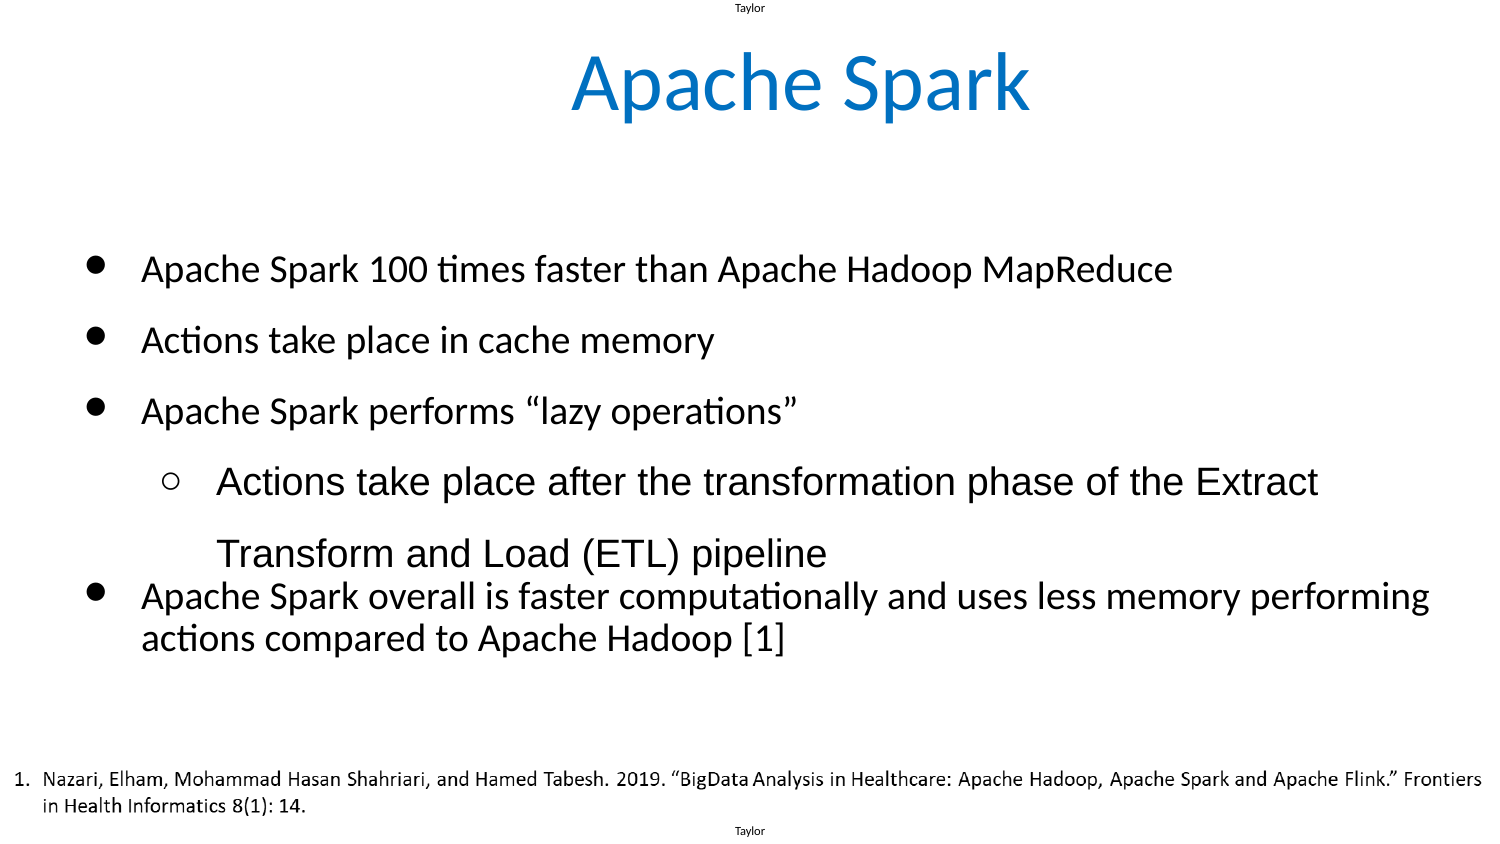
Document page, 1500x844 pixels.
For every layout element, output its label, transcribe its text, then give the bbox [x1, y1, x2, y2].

text_box Taylor [700, 840, 799, 844]
text_box Taylor [700, 0, 799, 21]
title Apache Spark [102, 23, 1500, 204]
title Apache Spark 100 times faster than Apache Hadoop MapReduce Actions take place in cache memory Apache Spark performs “lazy operations” Actions take place after the transformation phase of the Extract Transform and Load (ETL) pipeline Apache Spark overall is faster computationally and uses less memory performing actions compared to Apache Hadoop [1] [51, 203, 1449, 756]
picture [0, 757, 1500, 832]
